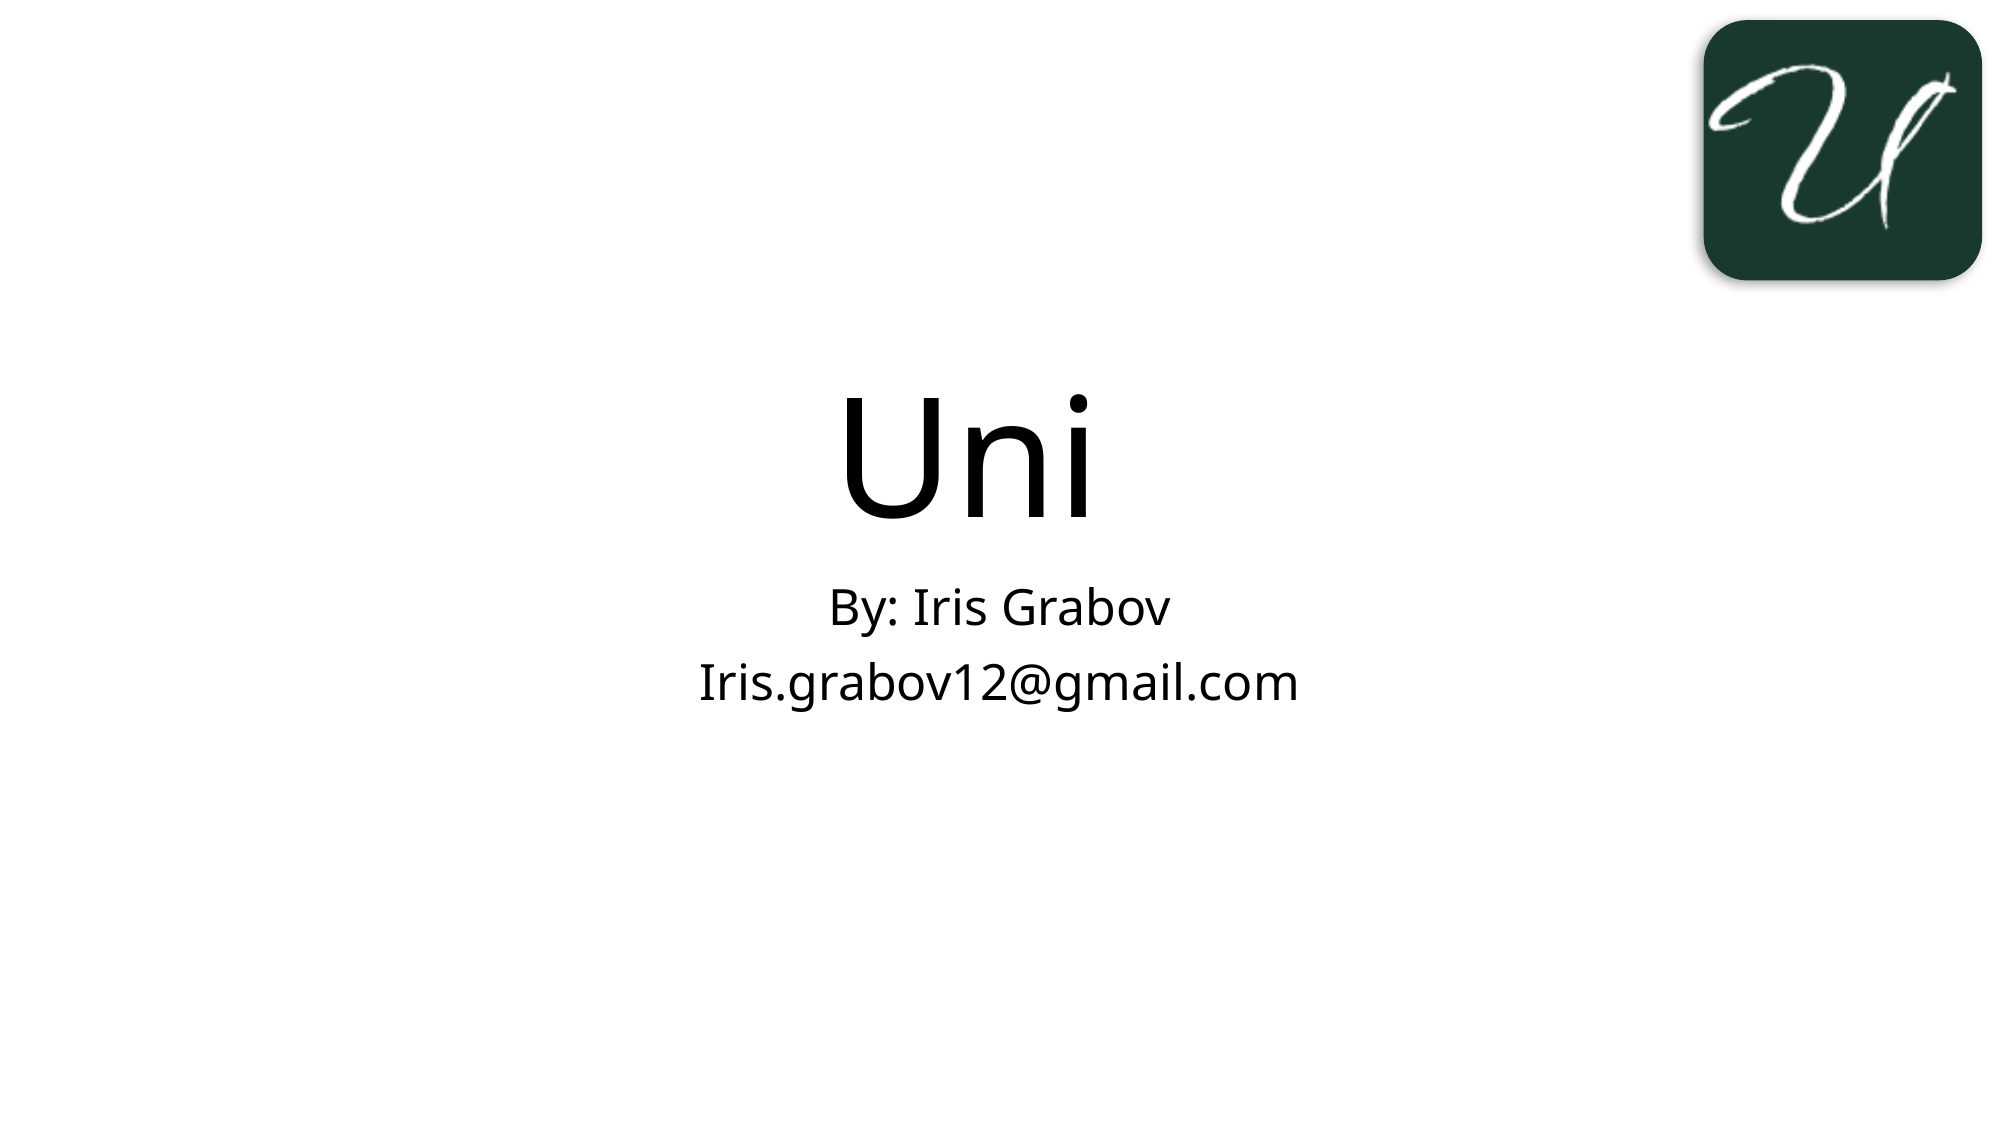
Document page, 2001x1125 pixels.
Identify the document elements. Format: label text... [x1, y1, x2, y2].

subtitle By: Iris Grabov Iris.grabov12@gmail.com [249, 574, 1750, 847]
picture [1703, 19, 1983, 281]
title Uni [216, 169, 1717, 562]
